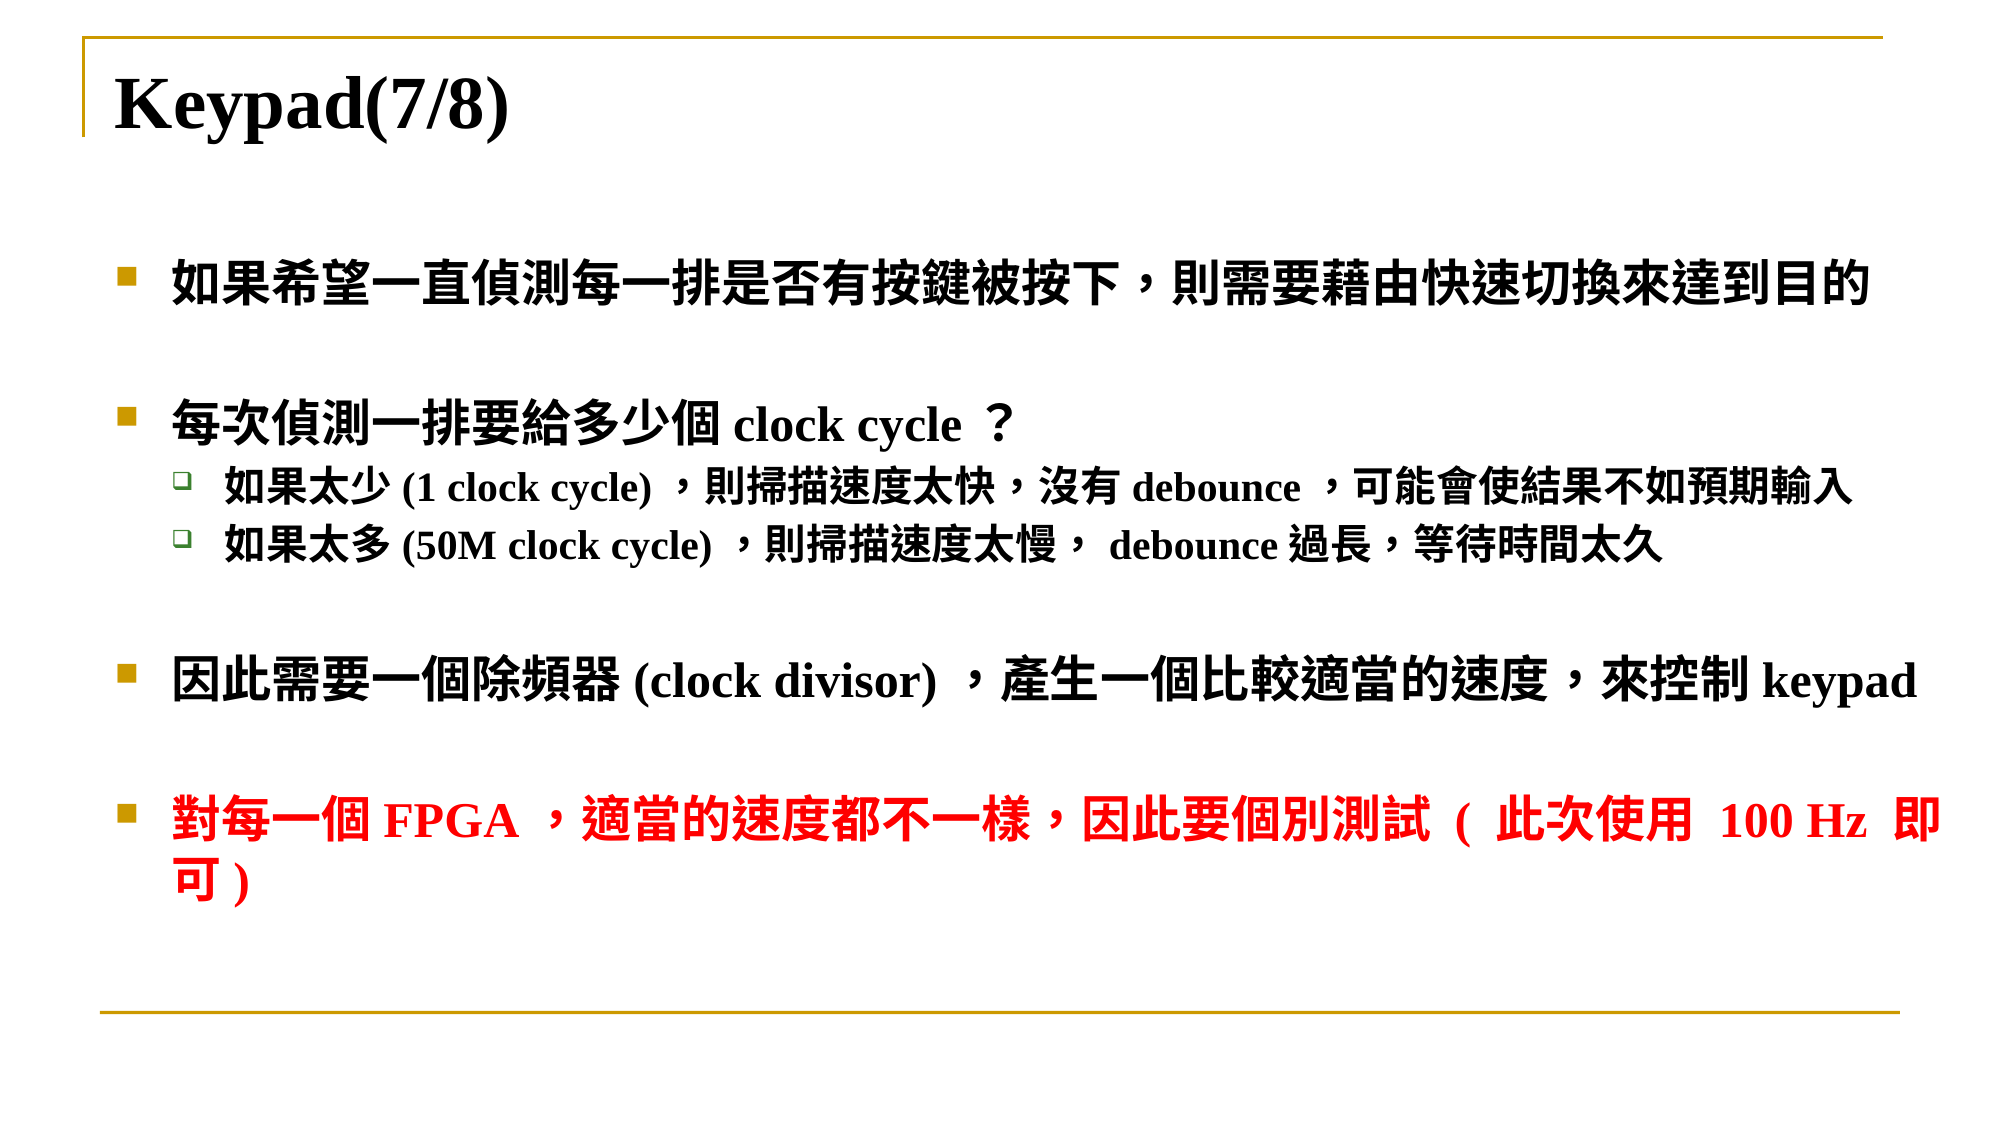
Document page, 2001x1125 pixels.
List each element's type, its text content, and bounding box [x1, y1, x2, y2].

list 如果希望一直偵測每一排是否有按鍵被按下，則需要藉由快速切換來達到目的 每次偵測一排要給多少個clock cycle？ 如果太少(1 clock cycle)，則掃描速度太快，沒有debounce，可能會使結果不如預期輸入 如果太多(50M clock cycle)，則掃描速度太慢，debounce過長，等待時間太久 因此需要一個除頻器(clock divisor)，產生一個比較適當的速度，來控制keypad 對每一個FPGA，適當的速度都不一樣，因此要個別測試 ( 此次使用 100 Hz 即可) [99, 243, 1961, 993]
title Keypad(7/8) [99, 45, 1961, 243]
